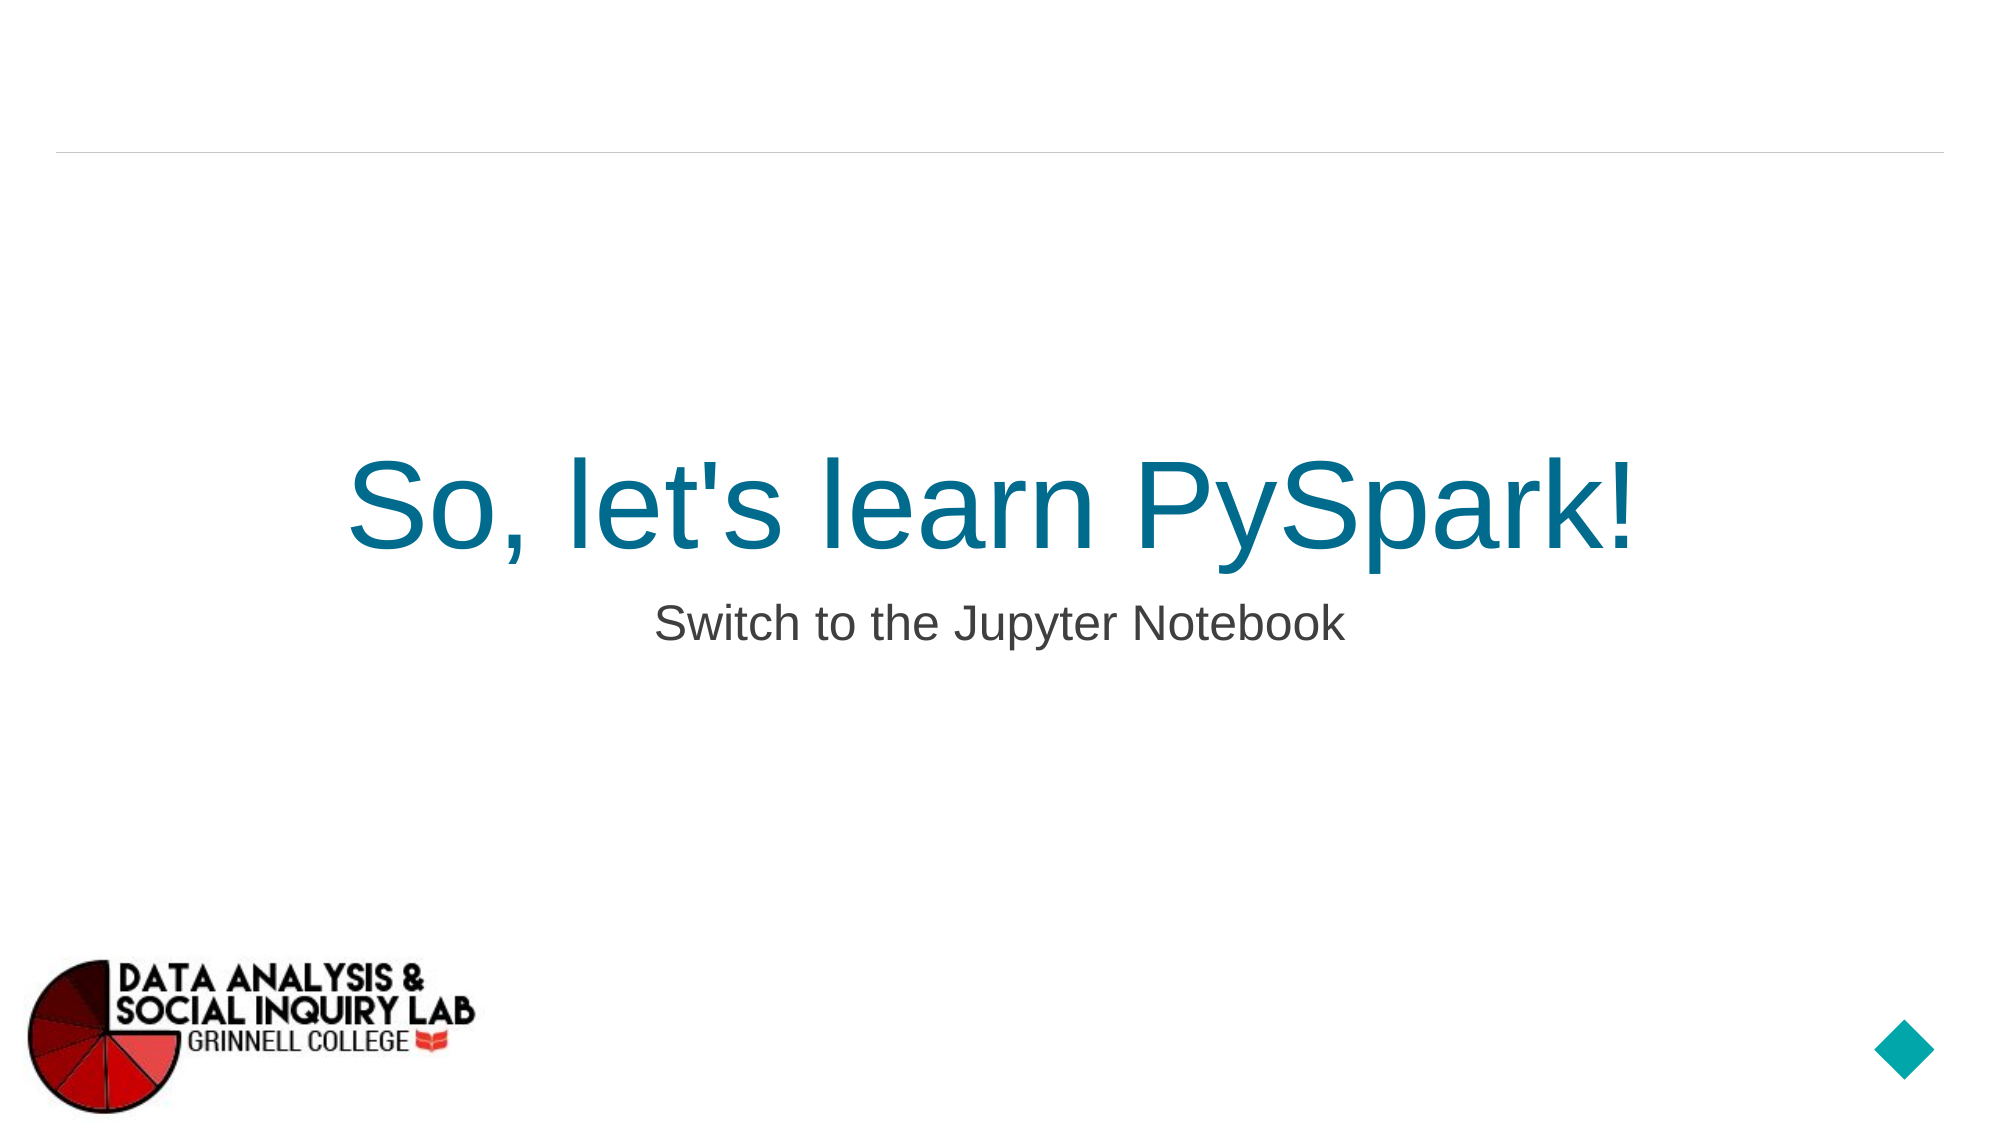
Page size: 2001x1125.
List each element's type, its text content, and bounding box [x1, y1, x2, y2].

subtitle Switch to the Jupyter Notebook [249, 590, 1750, 863]
title So, let's learn PySpark! [249, 184, 1750, 576]
picture [0, 954, 530, 1125]
